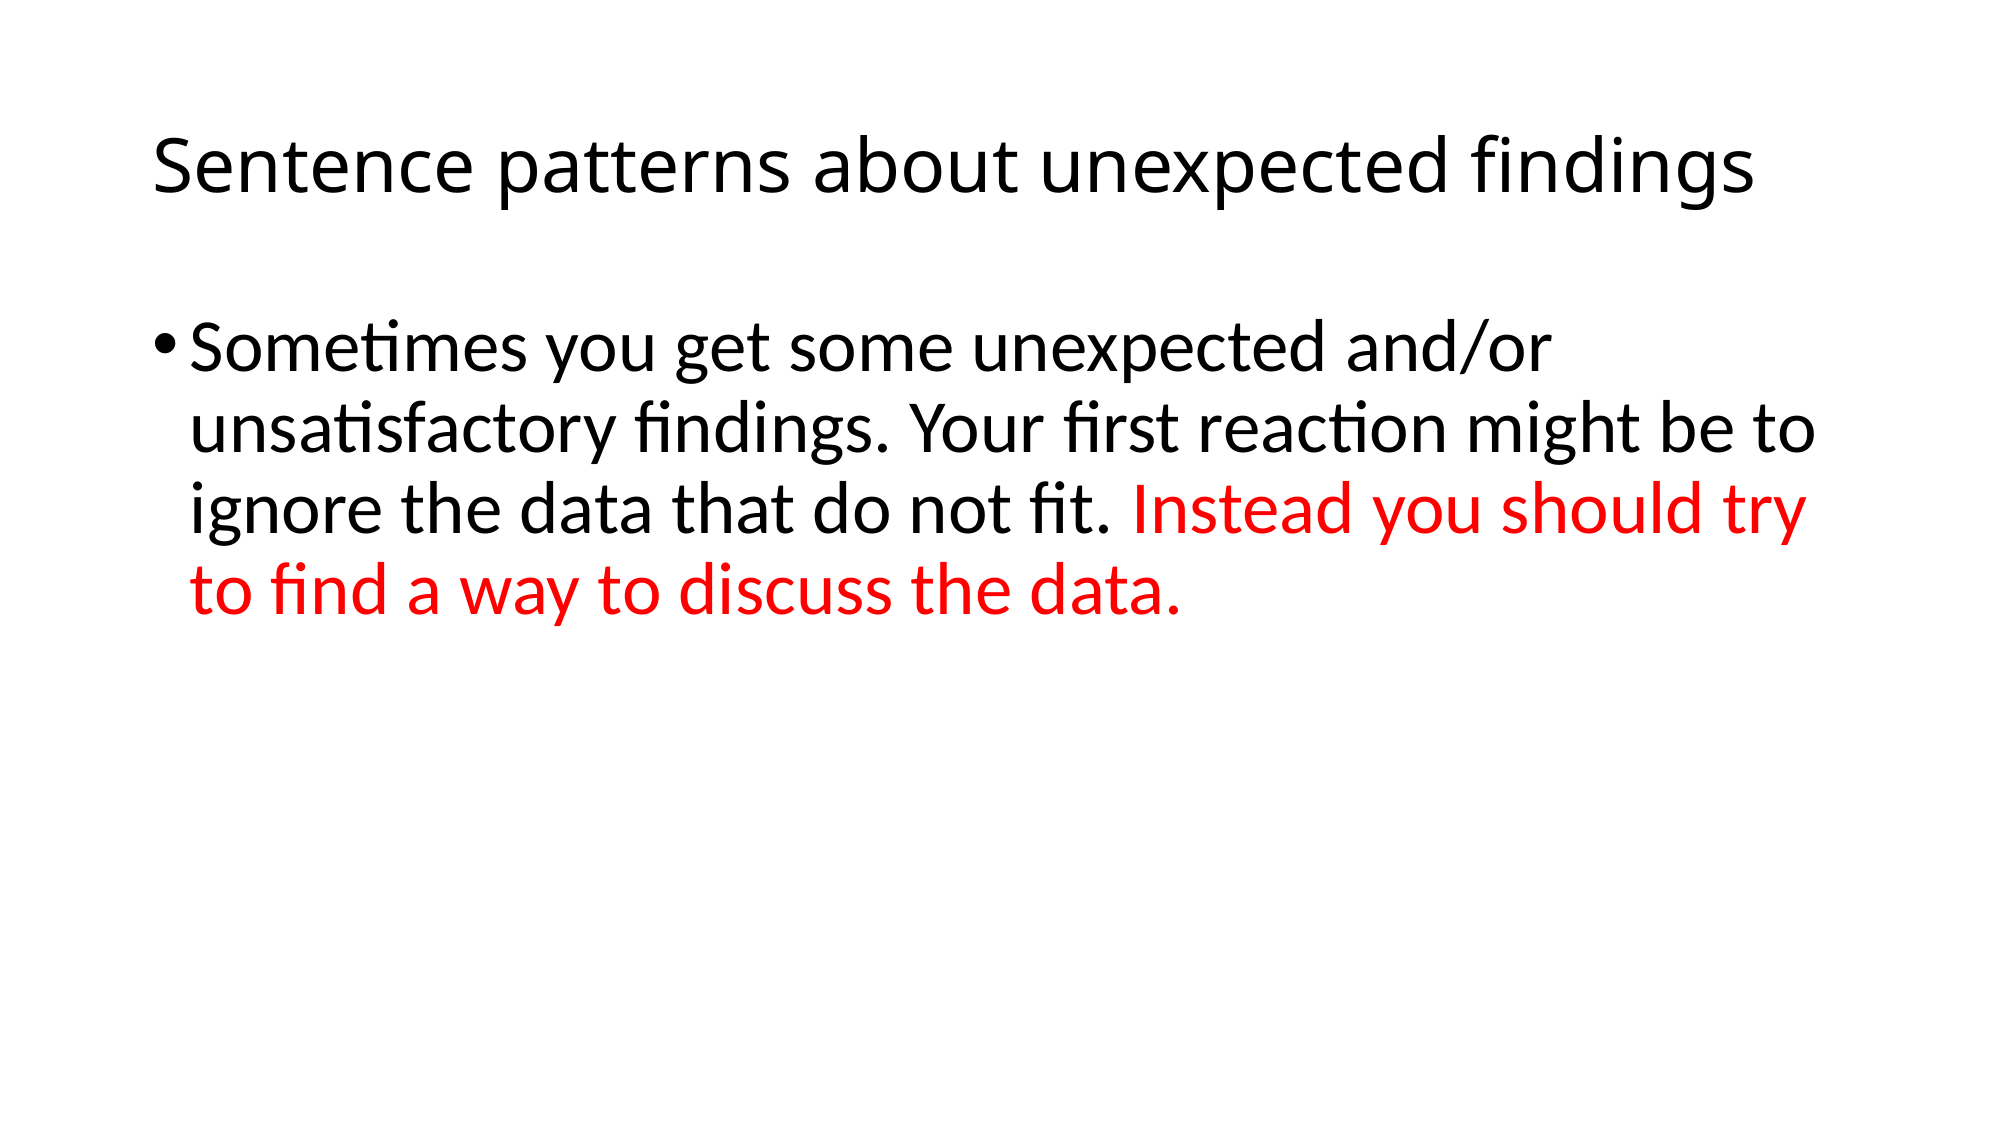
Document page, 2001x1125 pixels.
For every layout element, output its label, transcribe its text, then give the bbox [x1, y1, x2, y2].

list Sometimes you get some unexpected and/or unsatisfactory findings. Your first reaction might be to ignore the data that do not fit. Instead you should try to find a way to discuss the data. [137, 299, 1863, 1014]
title Sentence patterns about unexpected findings [137, 59, 1863, 278]
